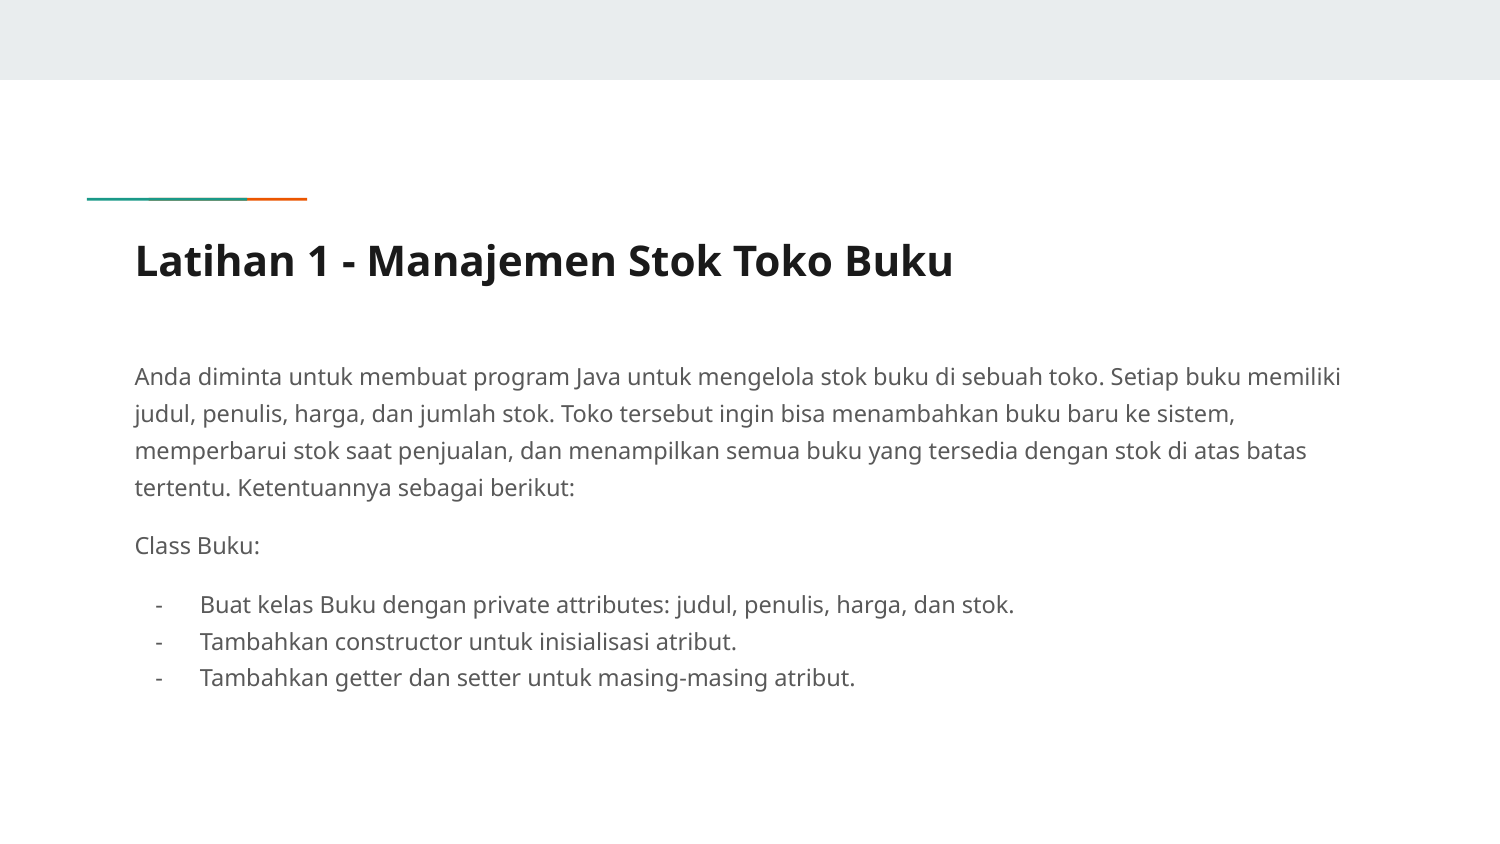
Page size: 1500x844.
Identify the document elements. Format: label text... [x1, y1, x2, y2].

list Anda diminta untuk membuat program Java untuk mengelola stok buku di sebuah toko. Setiap buku memiliki judul, penulis, harga, dan jumlah stok. Toko tersebut ingin bisa menambahkan buku baru ke sistem, memperbarui stok saat penjualan, dan menampilkan semua buku yang tersedia dengan stok di atas batas tertentu. Ketentuannya sebagai berikut: Class Buku: Buat kelas Buku dengan private attributes: judul, penulis, harga, dan stok. Tambahkan constructor untuk inisialisasi atribut. Tambahkan getter dan setter untuk masing-masing atribut. [119, 341, 1381, 712]
title Latihan 1 - Manajemen Stok Toko Buku [119, 216, 1381, 305]
